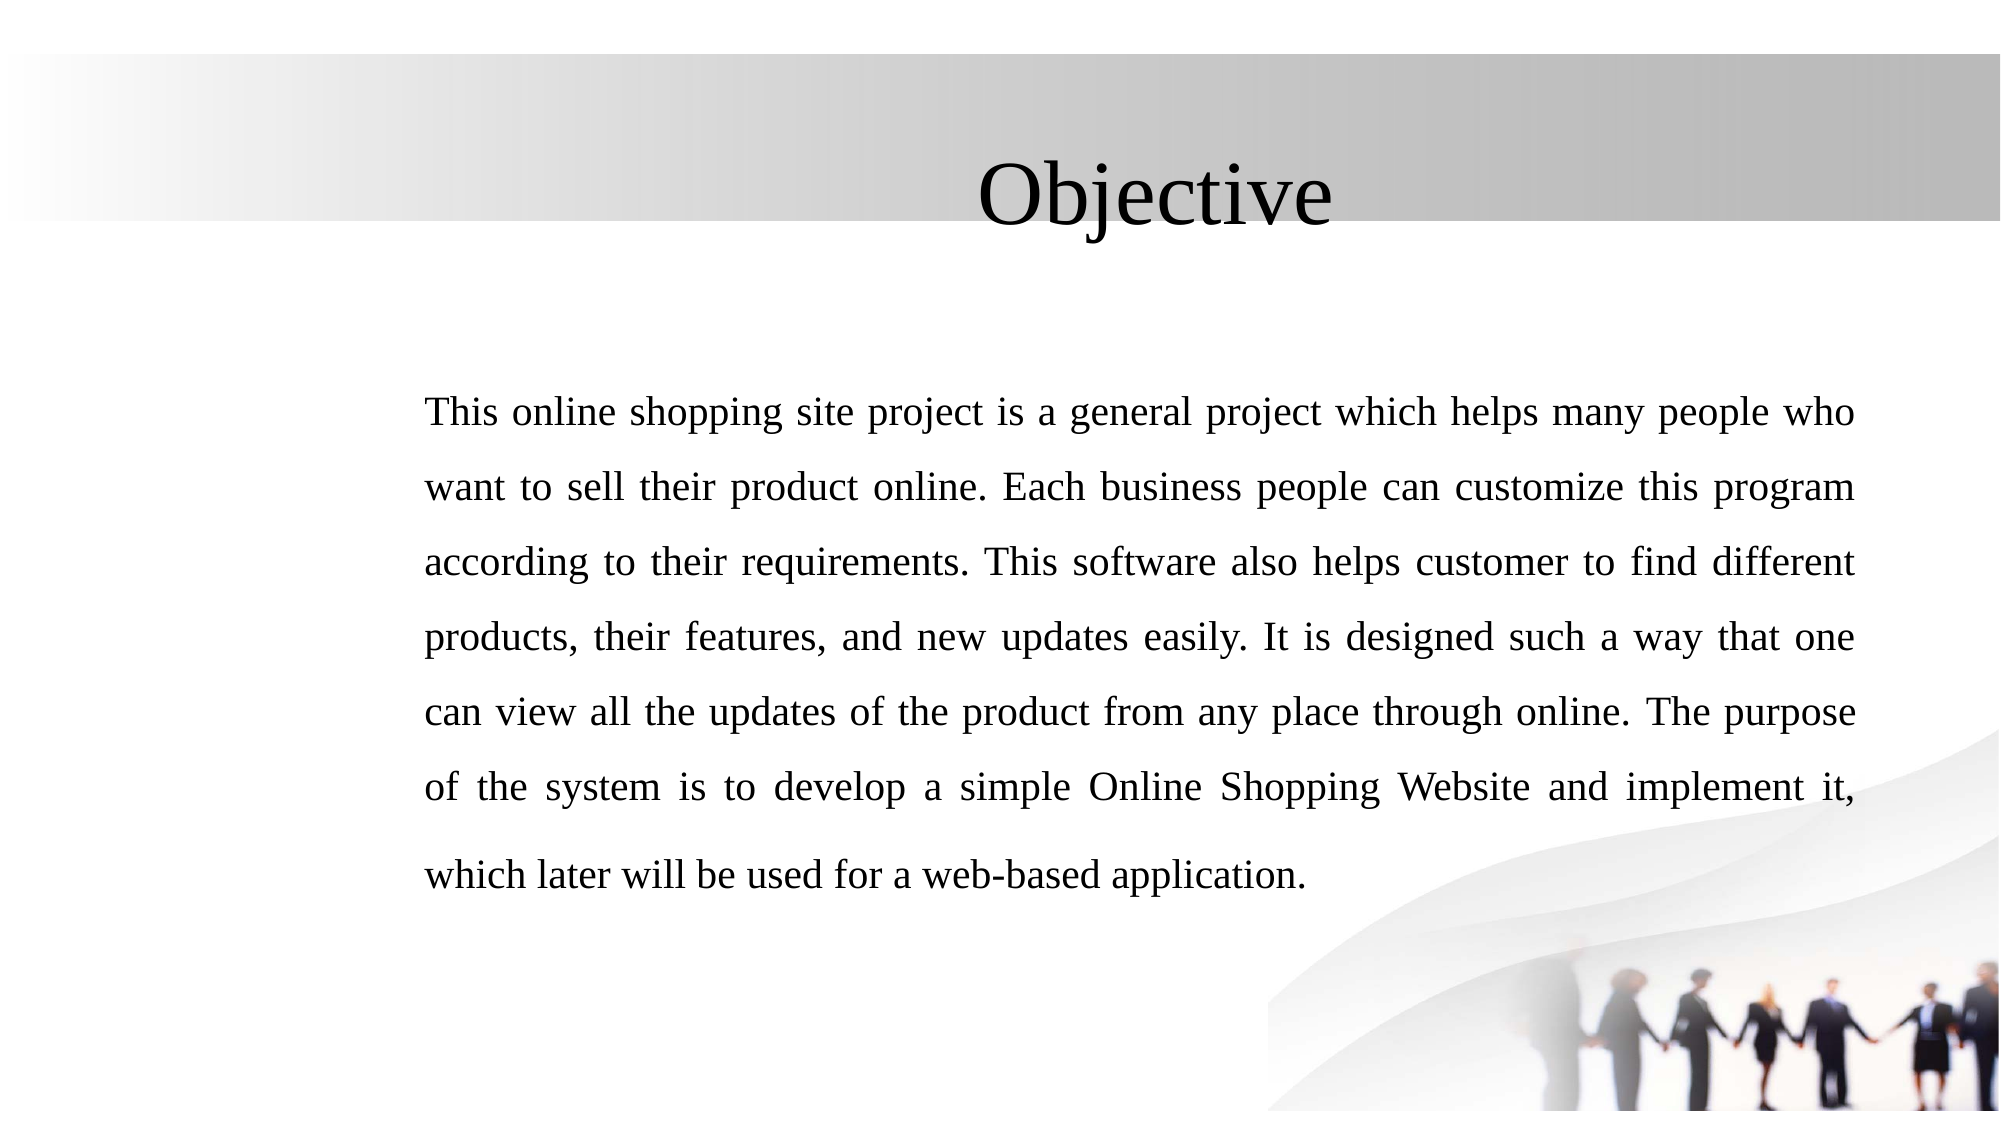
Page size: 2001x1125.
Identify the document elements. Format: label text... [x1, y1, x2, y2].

picture [1268, 728, 1999, 1111]
title Objective [425, 102, 1888, 273]
text_box This online shopping site project is a general project which helps many people who want to sell their product online. Each business people can customize this program according to their requirements. This software also helps customer to find different products, their features, and new updates easily. It is designed such a way that one can view all the updates of the product from any place through online. The purpose of the system is to develop a simple Online Shopping Website and implement it, which later will be used for a web-based application. [409, 350, 1872, 956]
